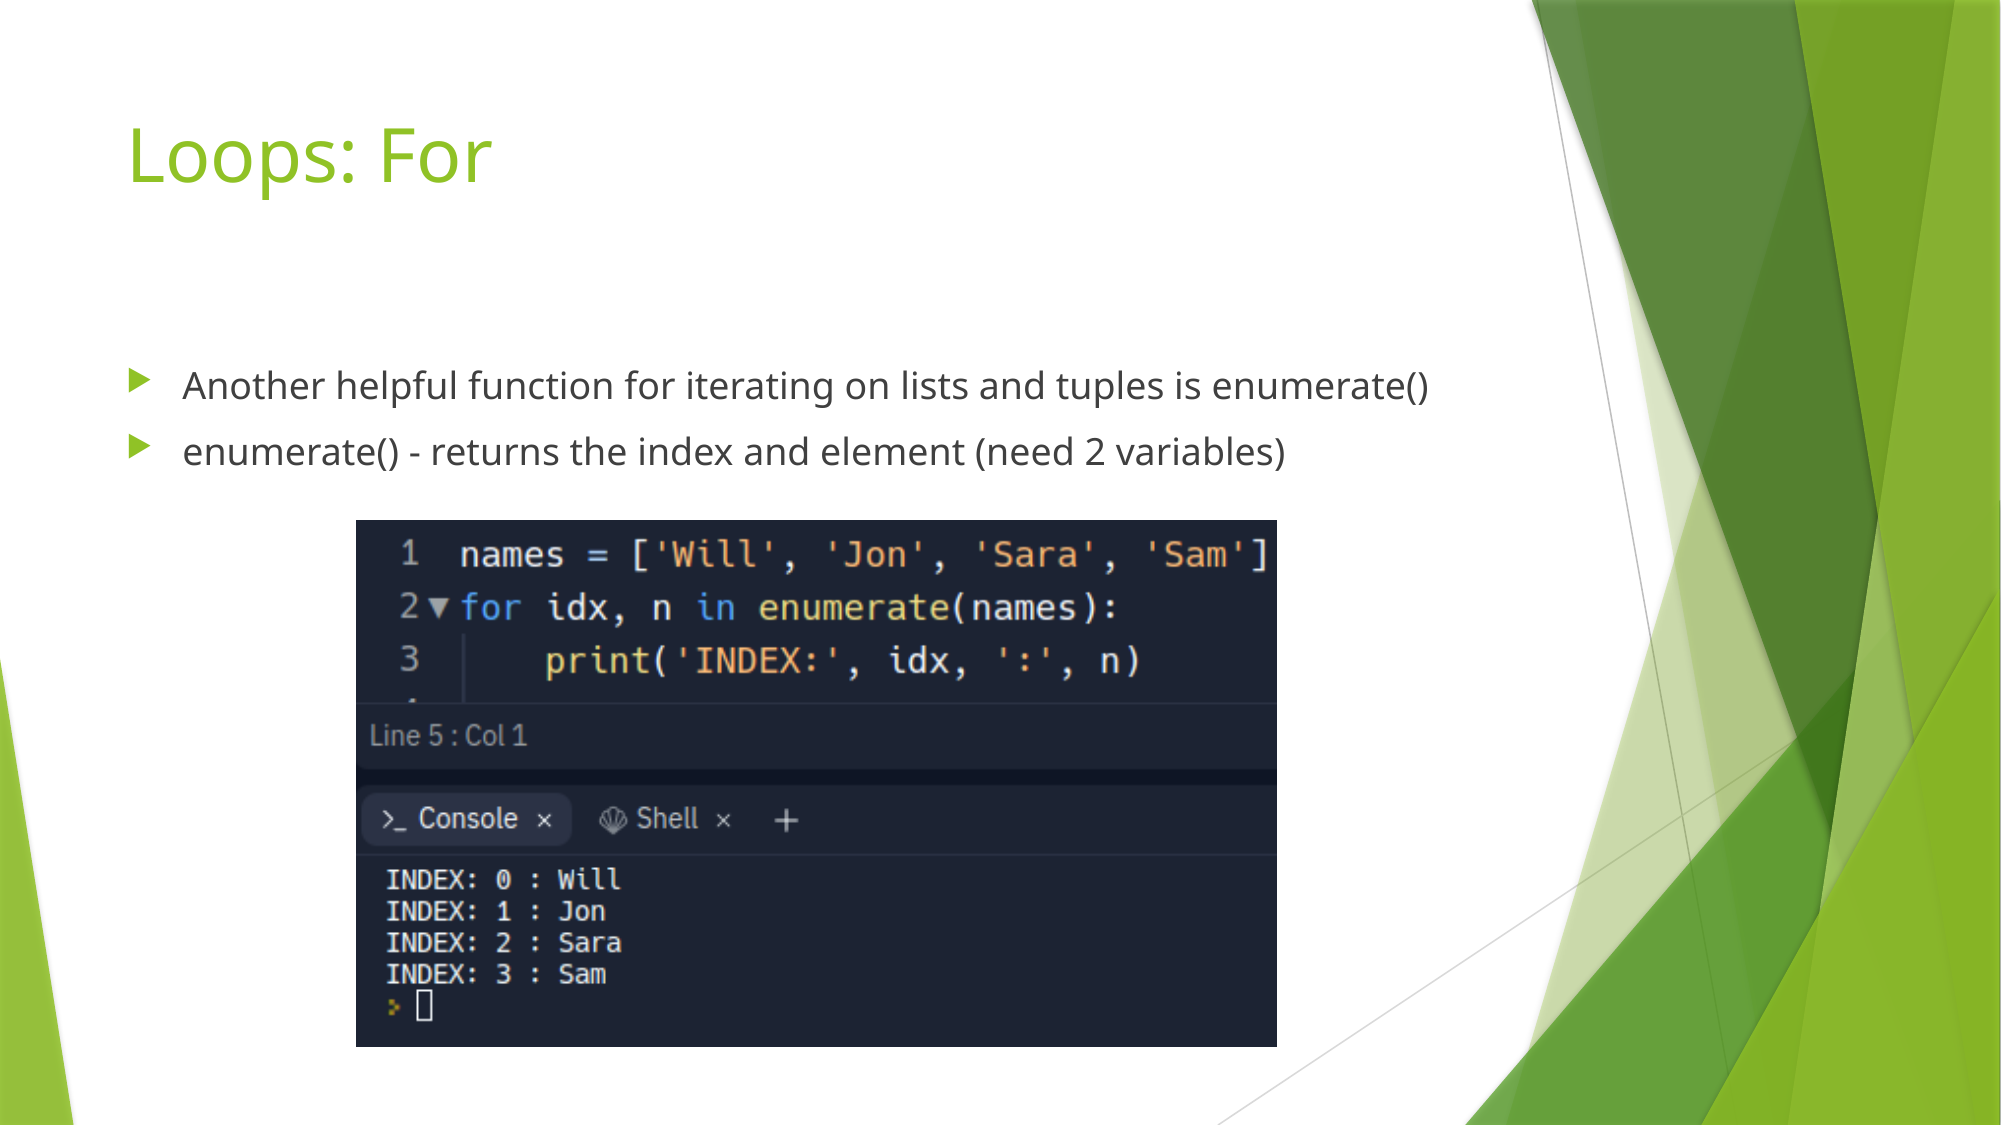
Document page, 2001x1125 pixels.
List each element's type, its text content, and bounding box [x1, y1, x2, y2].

list Another helpful function for iterating on lists and tuples is enumerate() enumerate() - returns the index and element (need 2 variables) [111, 354, 1522, 992]
picture [356, 520, 1277, 1048]
title Loops: For [111, 99, 1522, 317]
